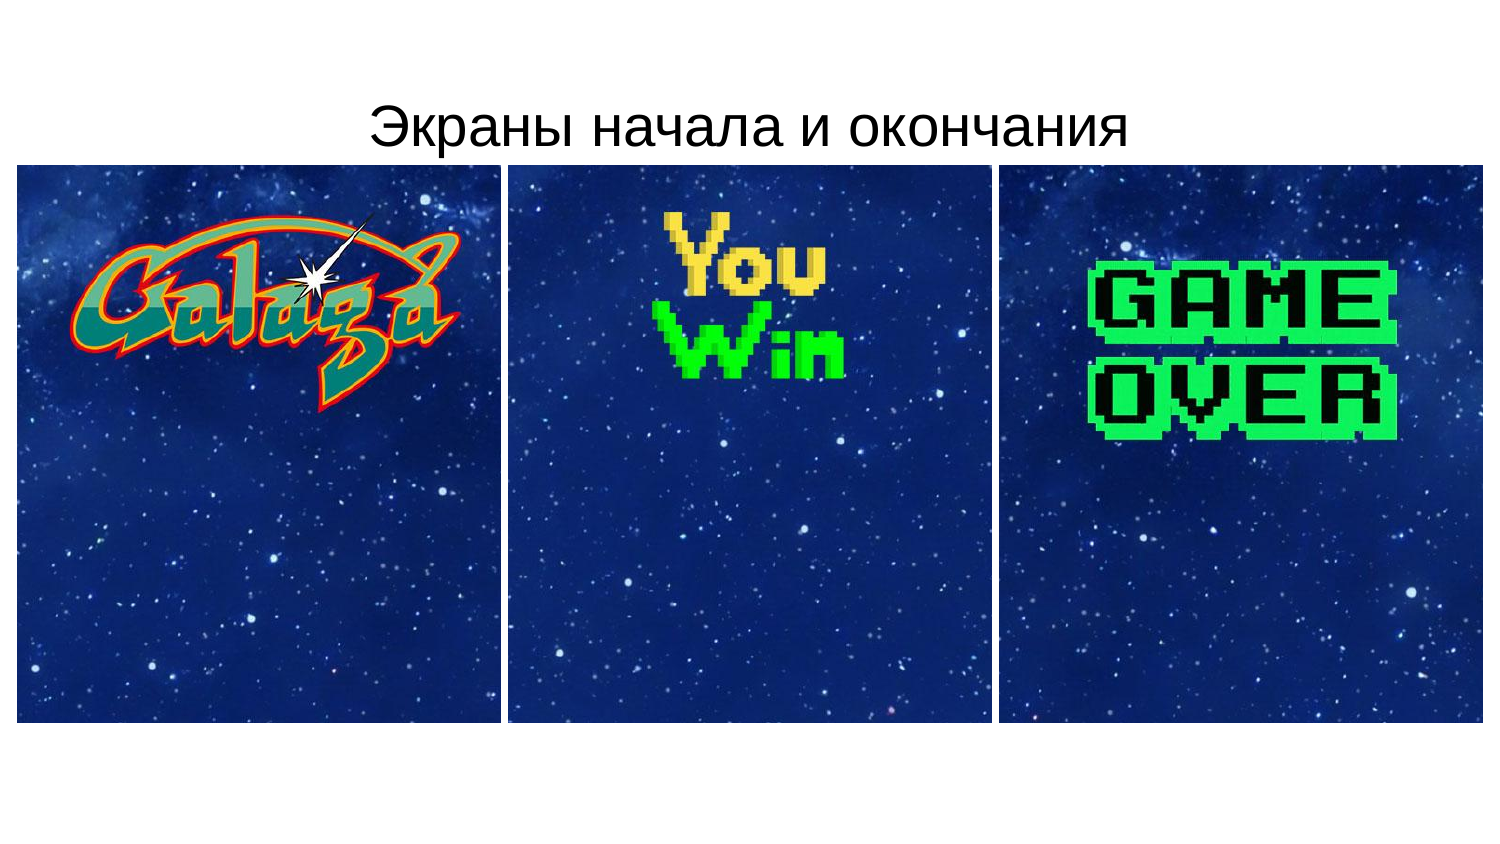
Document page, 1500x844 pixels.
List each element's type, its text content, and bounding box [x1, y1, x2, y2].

picture [17, 165, 501, 723]
picture [508, 165, 992, 723]
picture [999, 165, 1483, 723]
title Экраны начала и окончания [51, 72, 1449, 166]
